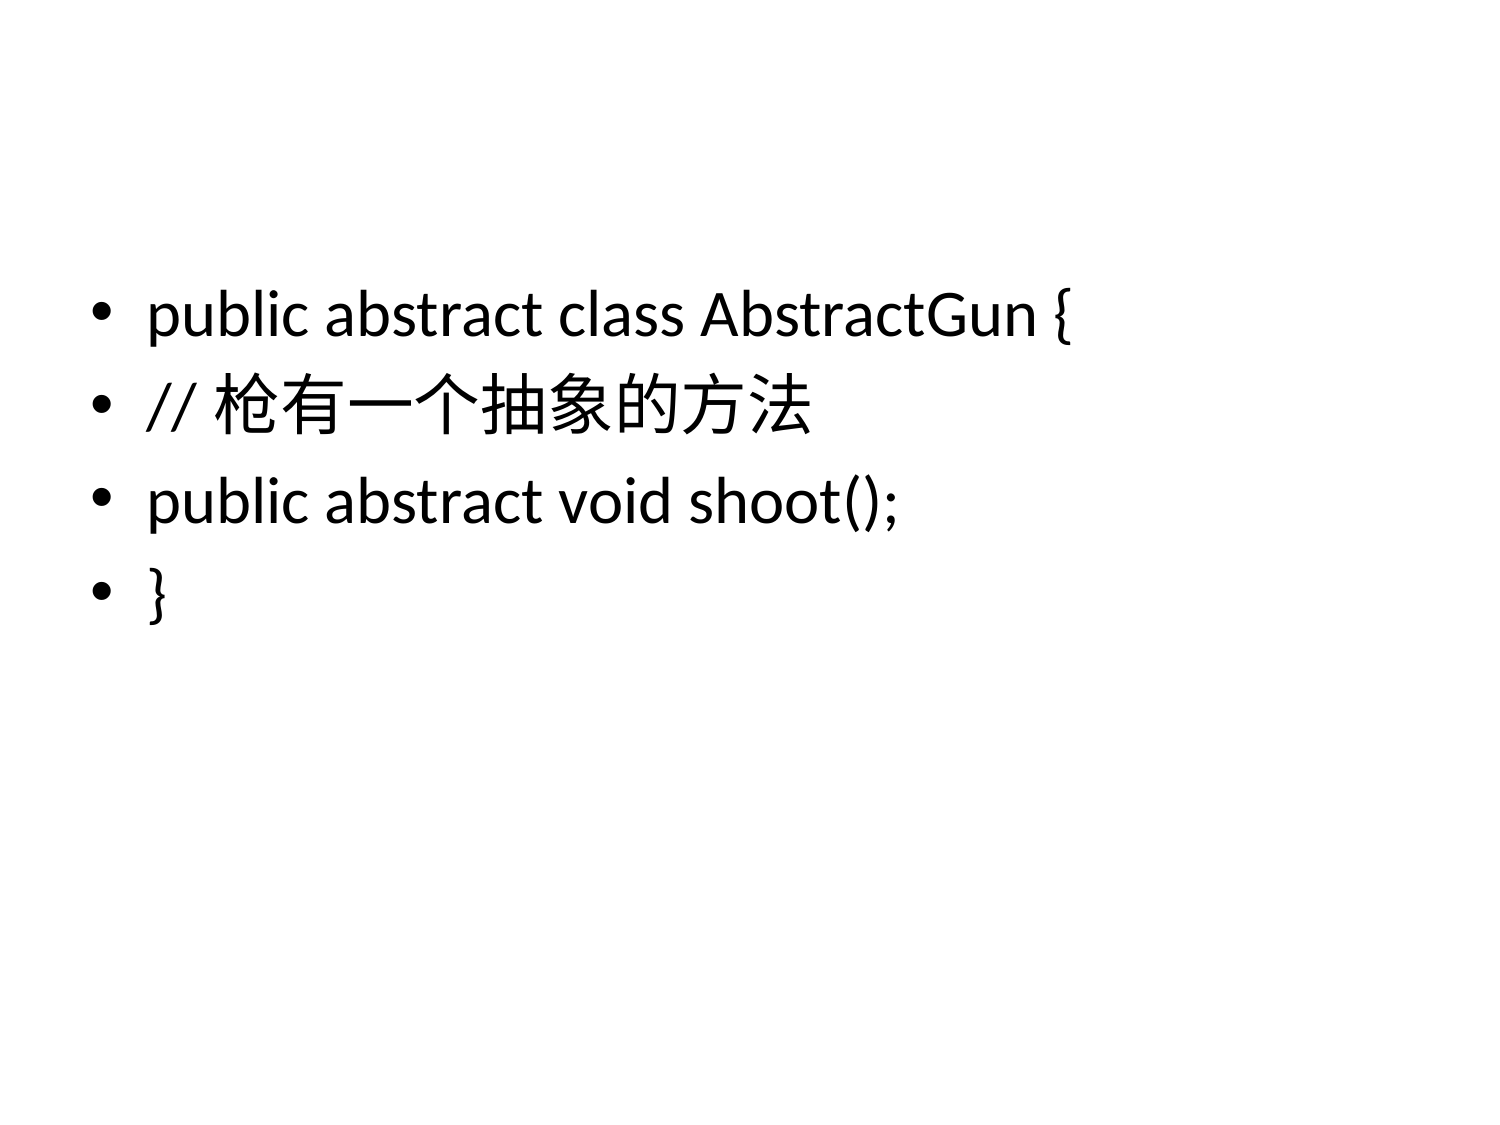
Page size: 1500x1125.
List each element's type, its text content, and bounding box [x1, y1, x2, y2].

list public abstract class AbstractGun { //枪有一个抽象的方法 public abstract void shoot(); } [75, 262, 1425, 1005]
